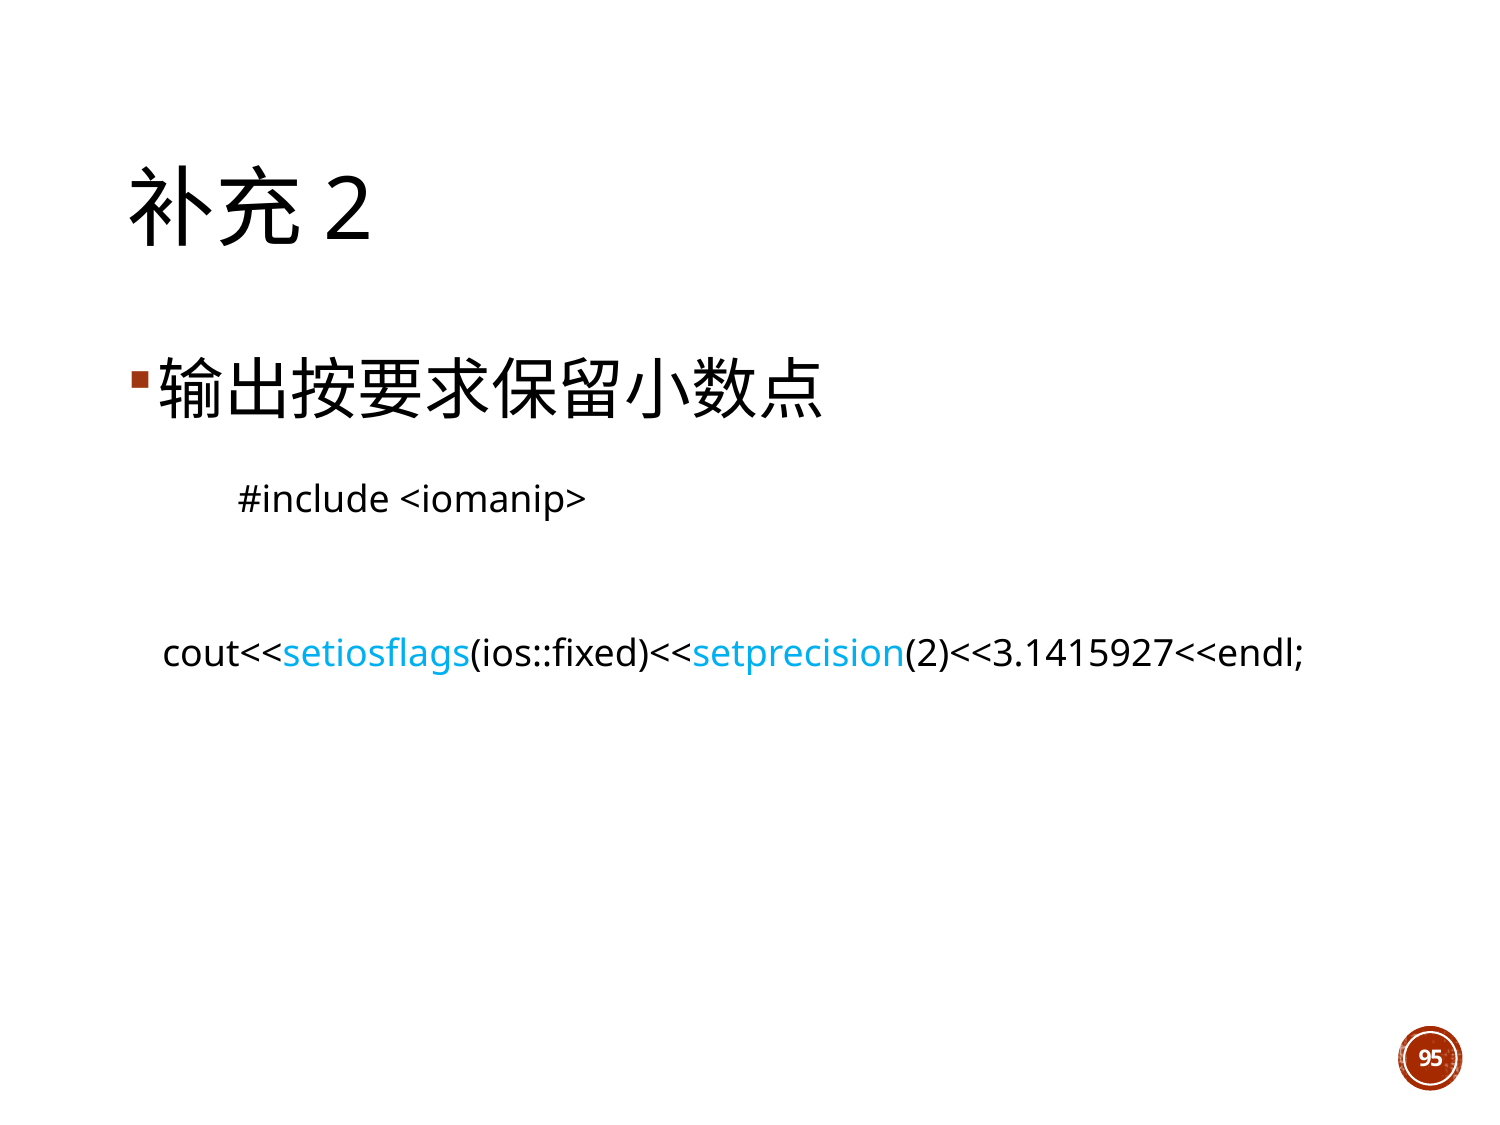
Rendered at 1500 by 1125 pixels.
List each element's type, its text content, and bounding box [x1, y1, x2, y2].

slide_number 95 [1391, 1028, 1471, 1089]
title 补充2 [112, 79, 1388, 344]
text_box cout<<setiosflags(ios::fixed)<<setprecision(2)<<3.1415927<<endl; [147, 576, 1424, 682]
list 输出按要求保留小数点 [112, 348, 1388, 1013]
text_box #include <iomanip> [222, 467, 603, 528]
